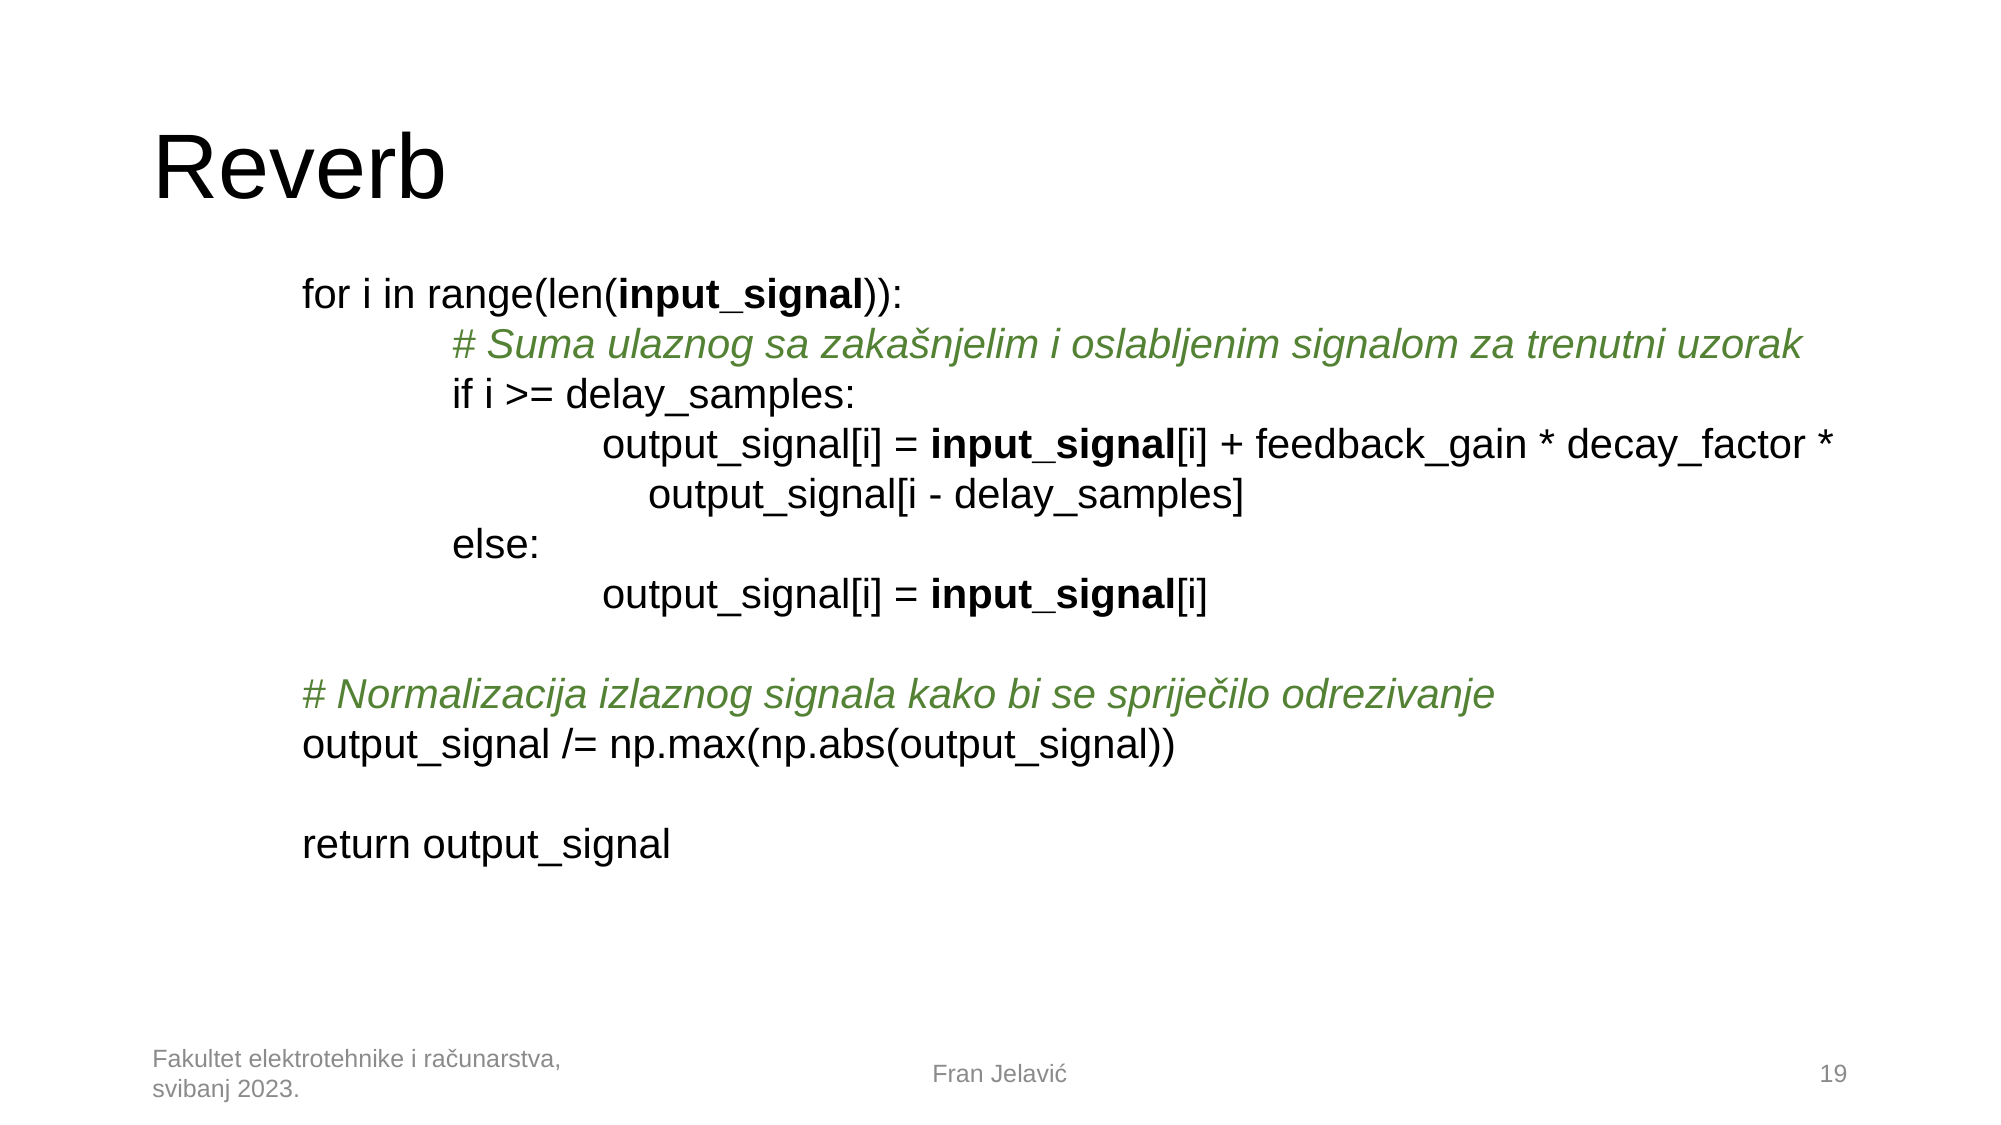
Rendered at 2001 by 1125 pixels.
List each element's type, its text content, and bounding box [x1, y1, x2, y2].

slide_number Fakultet elektrotehnike i računarstva, svibanj 2023. [137, 1042, 588, 1103]
footer Fran Jelavić [662, 1042, 1338, 1103]
slide_number 19 [1412, 1042, 1863, 1103]
text_box for i in range(len(input_signal)): # Suma ulaznog sa zakašnjelim i oslabljenim signalom za trenutni uzorak if i >= delay_samples: output_signal[i] = input_signal[i] + feedback_gain * decay_factor * output_signal[i - delay_samples] else: output_signal[i] = input_signal[i] # Normalizacija izlaznog signala kako bi se spriječilo odrezivanje output_signal /= np.max(np.abs(output_signal)) return output_signal [137, 259, 1863, 875]
title Reverb [137, 59, 1863, 259]
